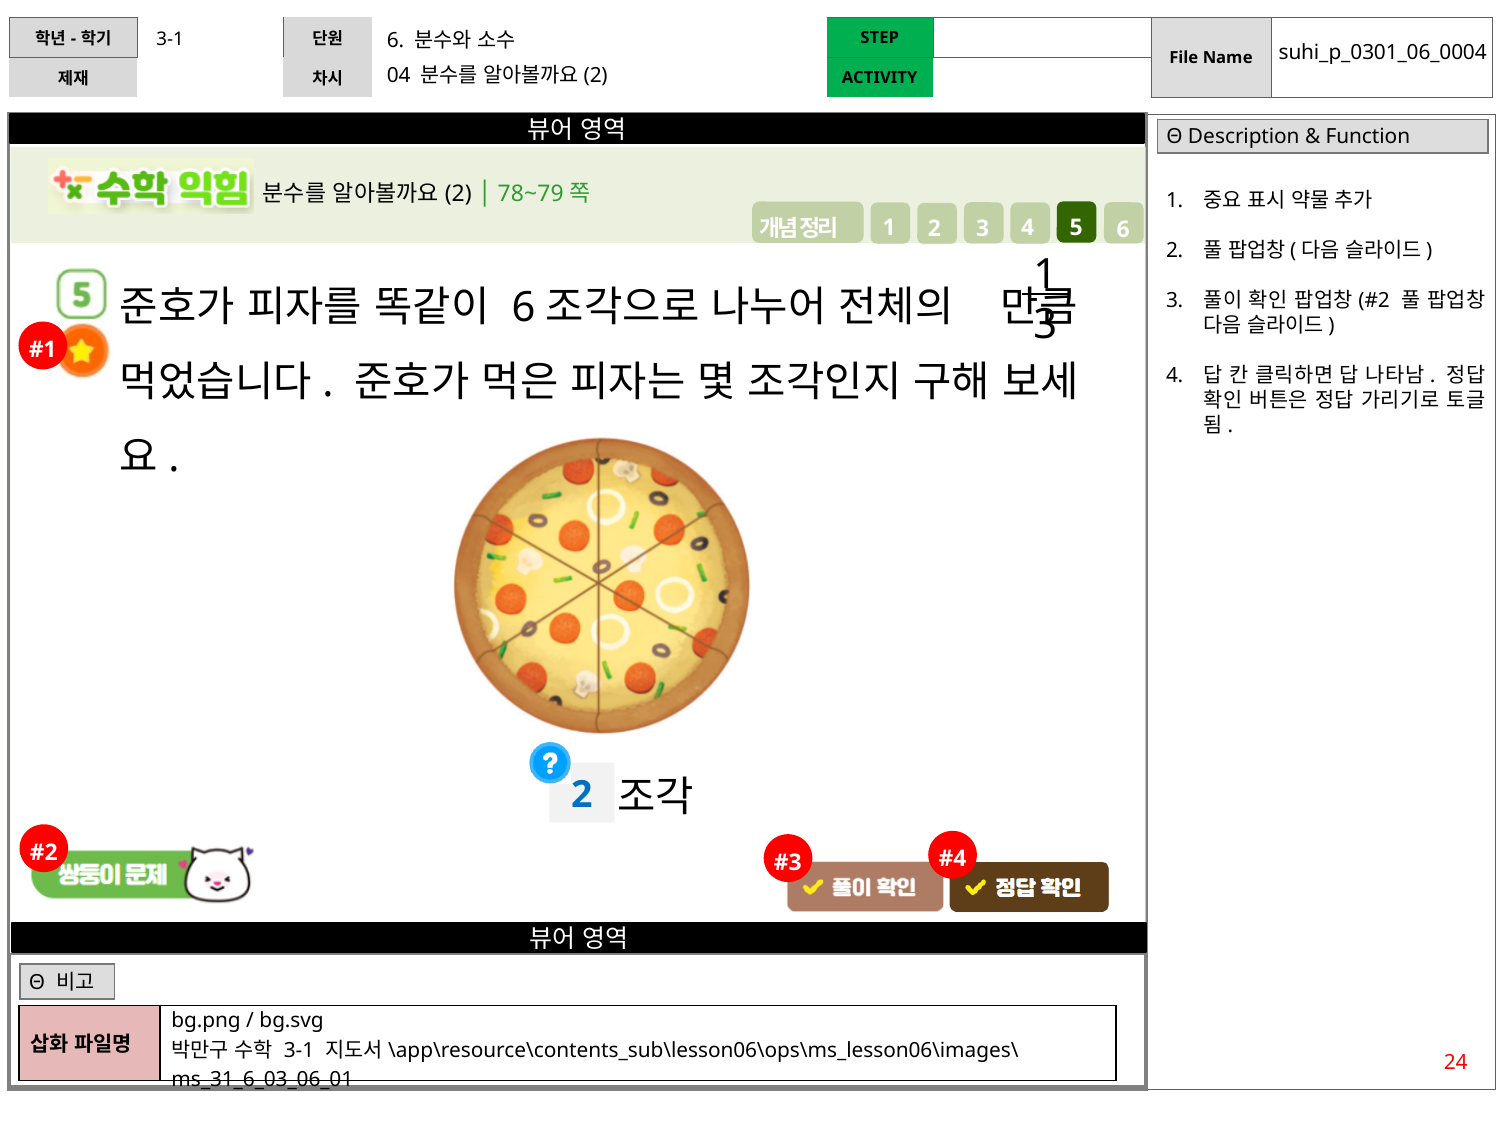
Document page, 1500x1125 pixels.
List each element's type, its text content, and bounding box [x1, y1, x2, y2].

text_box 준호가 피자를 똑같이 6조각으로 나누어 전체의 만큼 먹었습니다. 준호가 먹은 피자는 몇 조각인지 구해 보세요. [105, 247, 1140, 487]
text_box 6. 분수와 소수 [372, 19, 715, 54]
picture [21, 835, 263, 913]
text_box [744, 190, 1144, 249]
table_header 삽화 파일명 [20, 1006, 159, 1080]
text_box 04 분수를 알아볼까요(2) [372, 54, 756, 96]
text_box 분수를 알아볼까요(2) │ 78~79쪽 [247, 171, 796, 214]
picture [48, 158, 254, 214]
text_box #4 [926, 828, 979, 858]
picture [438, 428, 762, 740]
text_box #1 [16, 319, 45, 372]
picture [948, 858, 1111, 913]
text_box 3-1 [141, 18, 284, 55]
text_box 조각 [602, 762, 722, 828]
table_header bg.png / bg.svg 박만구 수학 3-1 지도서\app\resource\contents_sub\lesson06\ops\ms_lesson06\images\ms_31_6_03_06_01 [161, 1006, 1115, 1080]
table_header Θ Description & Function [1158, 120, 1487, 152]
text_box 중요 표시 약물 추가 풀 팝업창(다음 슬라이드) 풀이 확인 팝업창(#2 풀 팝업창 다음 슬라이드) 답 칸 클릭하면 답 나타남. 정답 확인 버튼은 정답 가리기로 토글 됨. [1151, 179, 1500, 444]
table_cell 3 [1022, 295, 1069, 350]
picture [527, 741, 571, 784]
text_box #2 [21, 822, 66, 834]
text_box #3 [761, 832, 815, 883]
table_header 1 [1022, 257, 1069, 293]
picture [45, 264, 116, 380]
text_box suhi_p_0301_06_0004 [1263, 30, 1500, 71]
text_box 2 [549, 762, 602, 823]
picture [784, 858, 944, 913]
